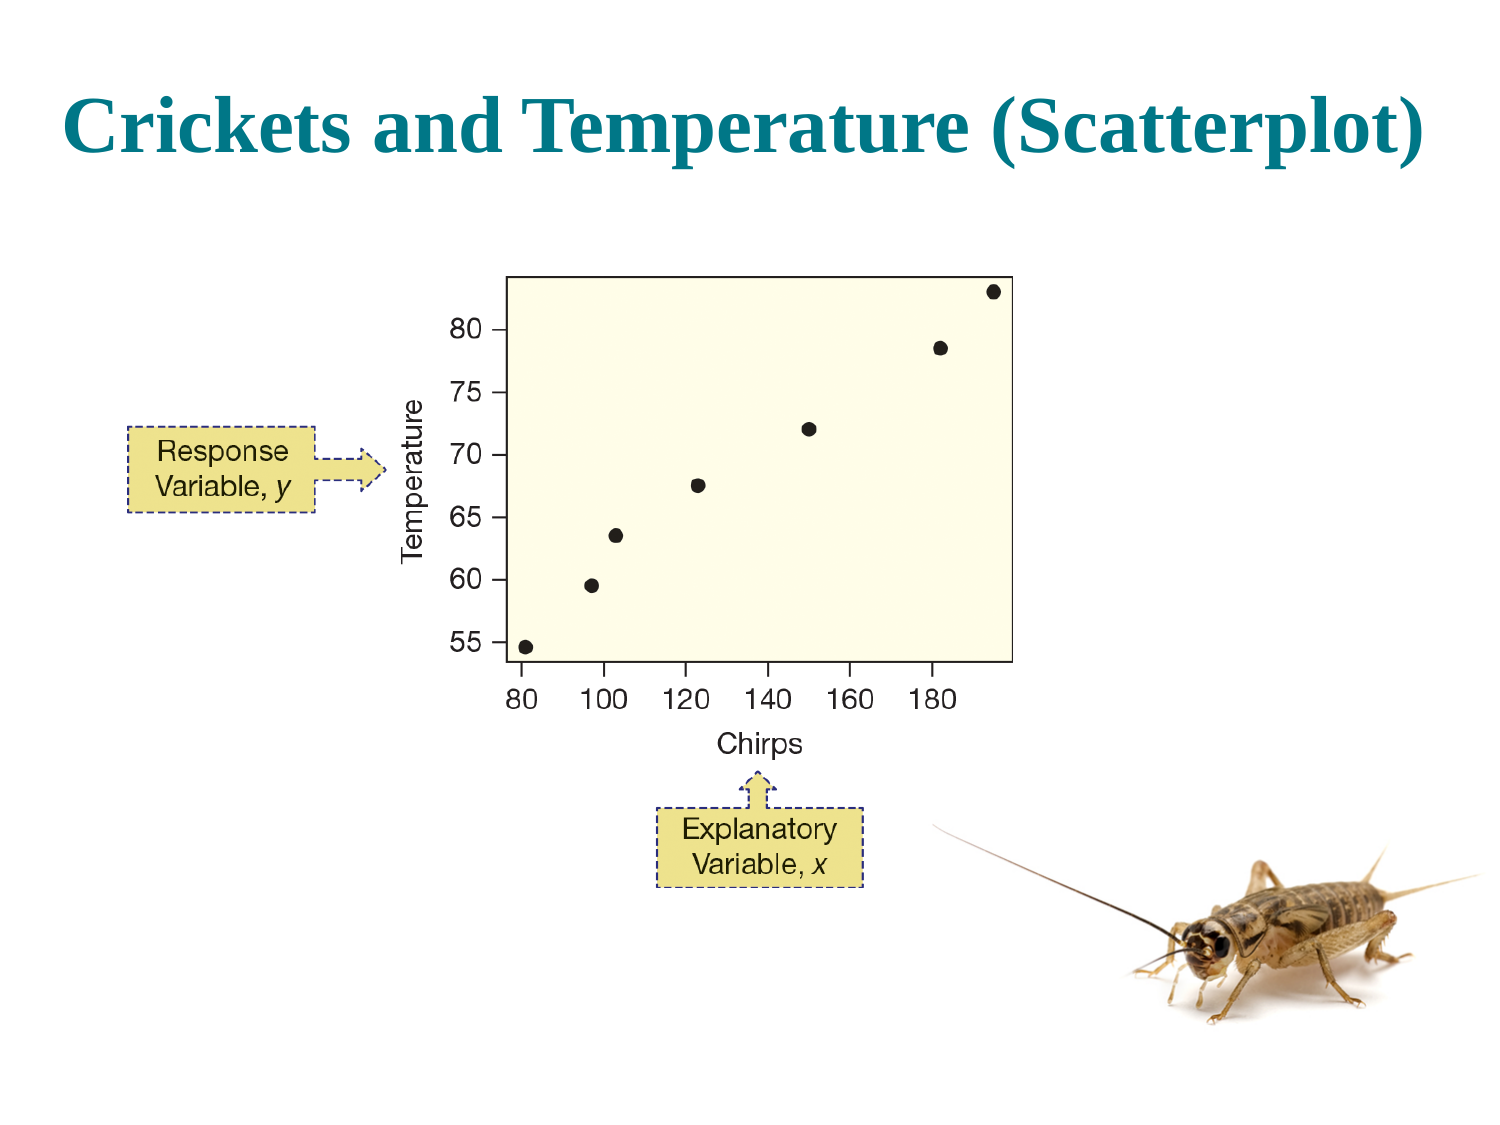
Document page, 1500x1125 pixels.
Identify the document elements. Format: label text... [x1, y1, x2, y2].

title Crickets and Temperature (Scatterplot) [46, 75, 1447, 263]
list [916, 813, 1500, 1038]
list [127, 276, 1013, 888]
